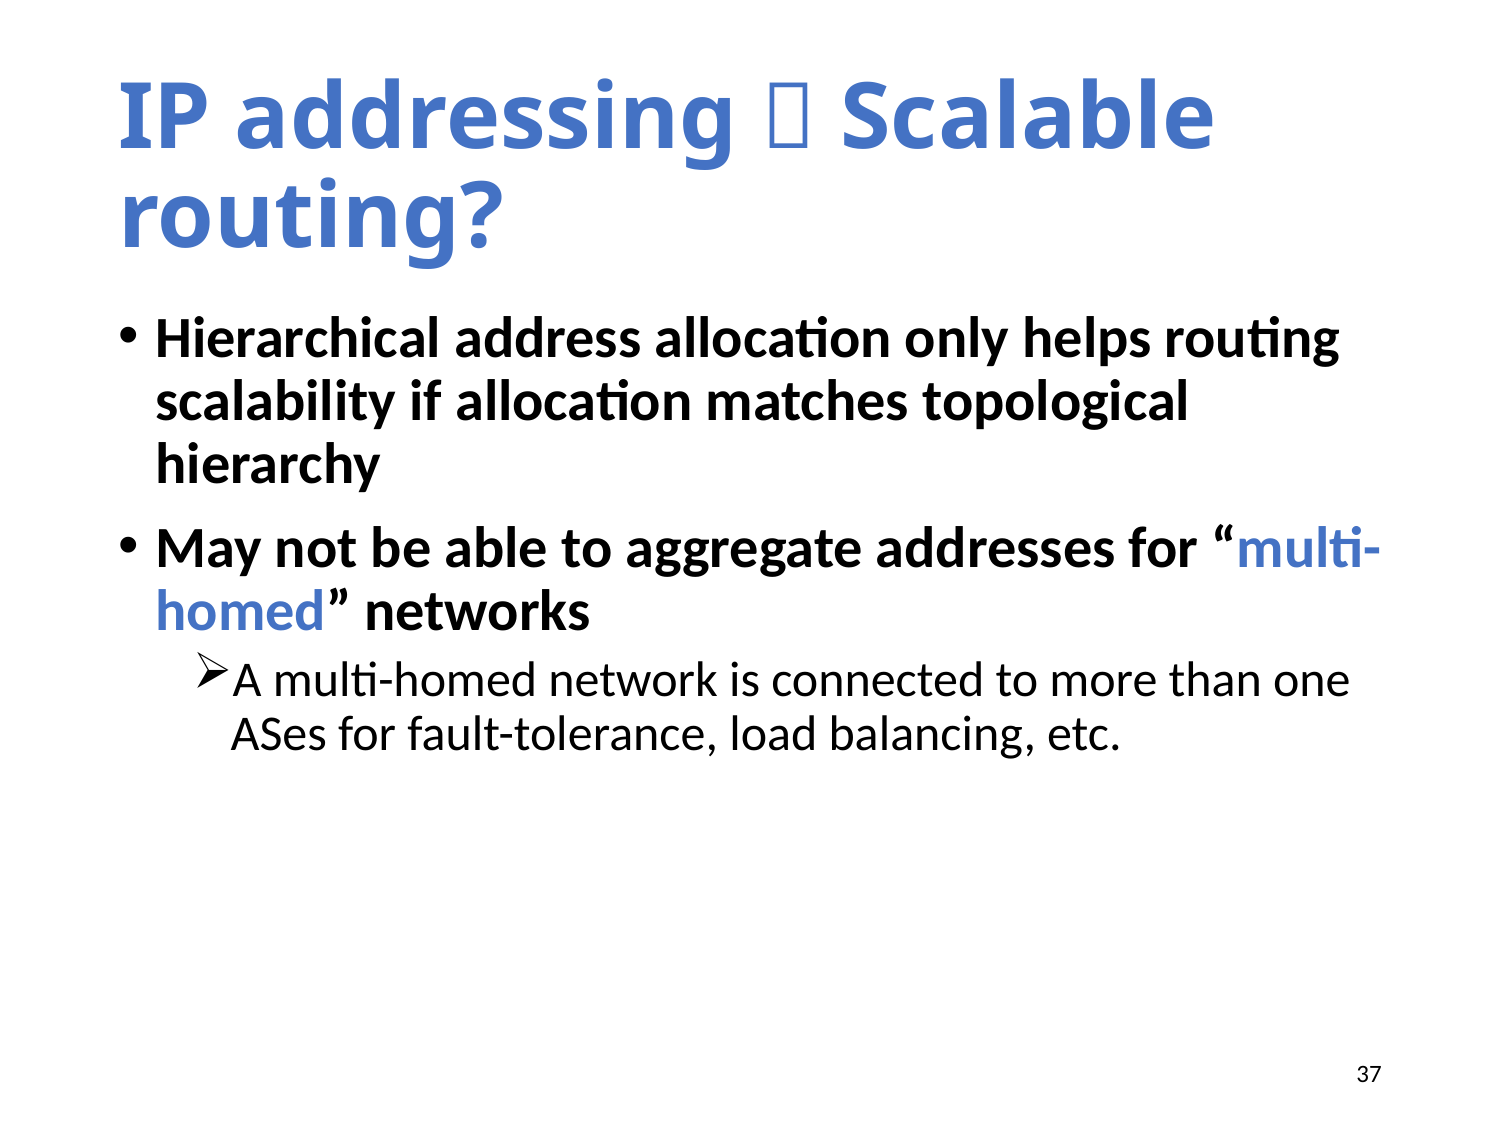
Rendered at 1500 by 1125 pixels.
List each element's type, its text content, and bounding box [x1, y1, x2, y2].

slide_number 37 [1059, 1042, 1397, 1103]
title IP addressing  Scalable routing? [103, 59, 1397, 278]
list Hierarchical address allocation only helps routing scalability if allocation matches topological hierarchy May not be able to aggregate addresses for “multi-homed” networks A multi-homed network is connected to more than one ASes for fault-tolerance, load balancing, etc. [103, 299, 1397, 1014]
